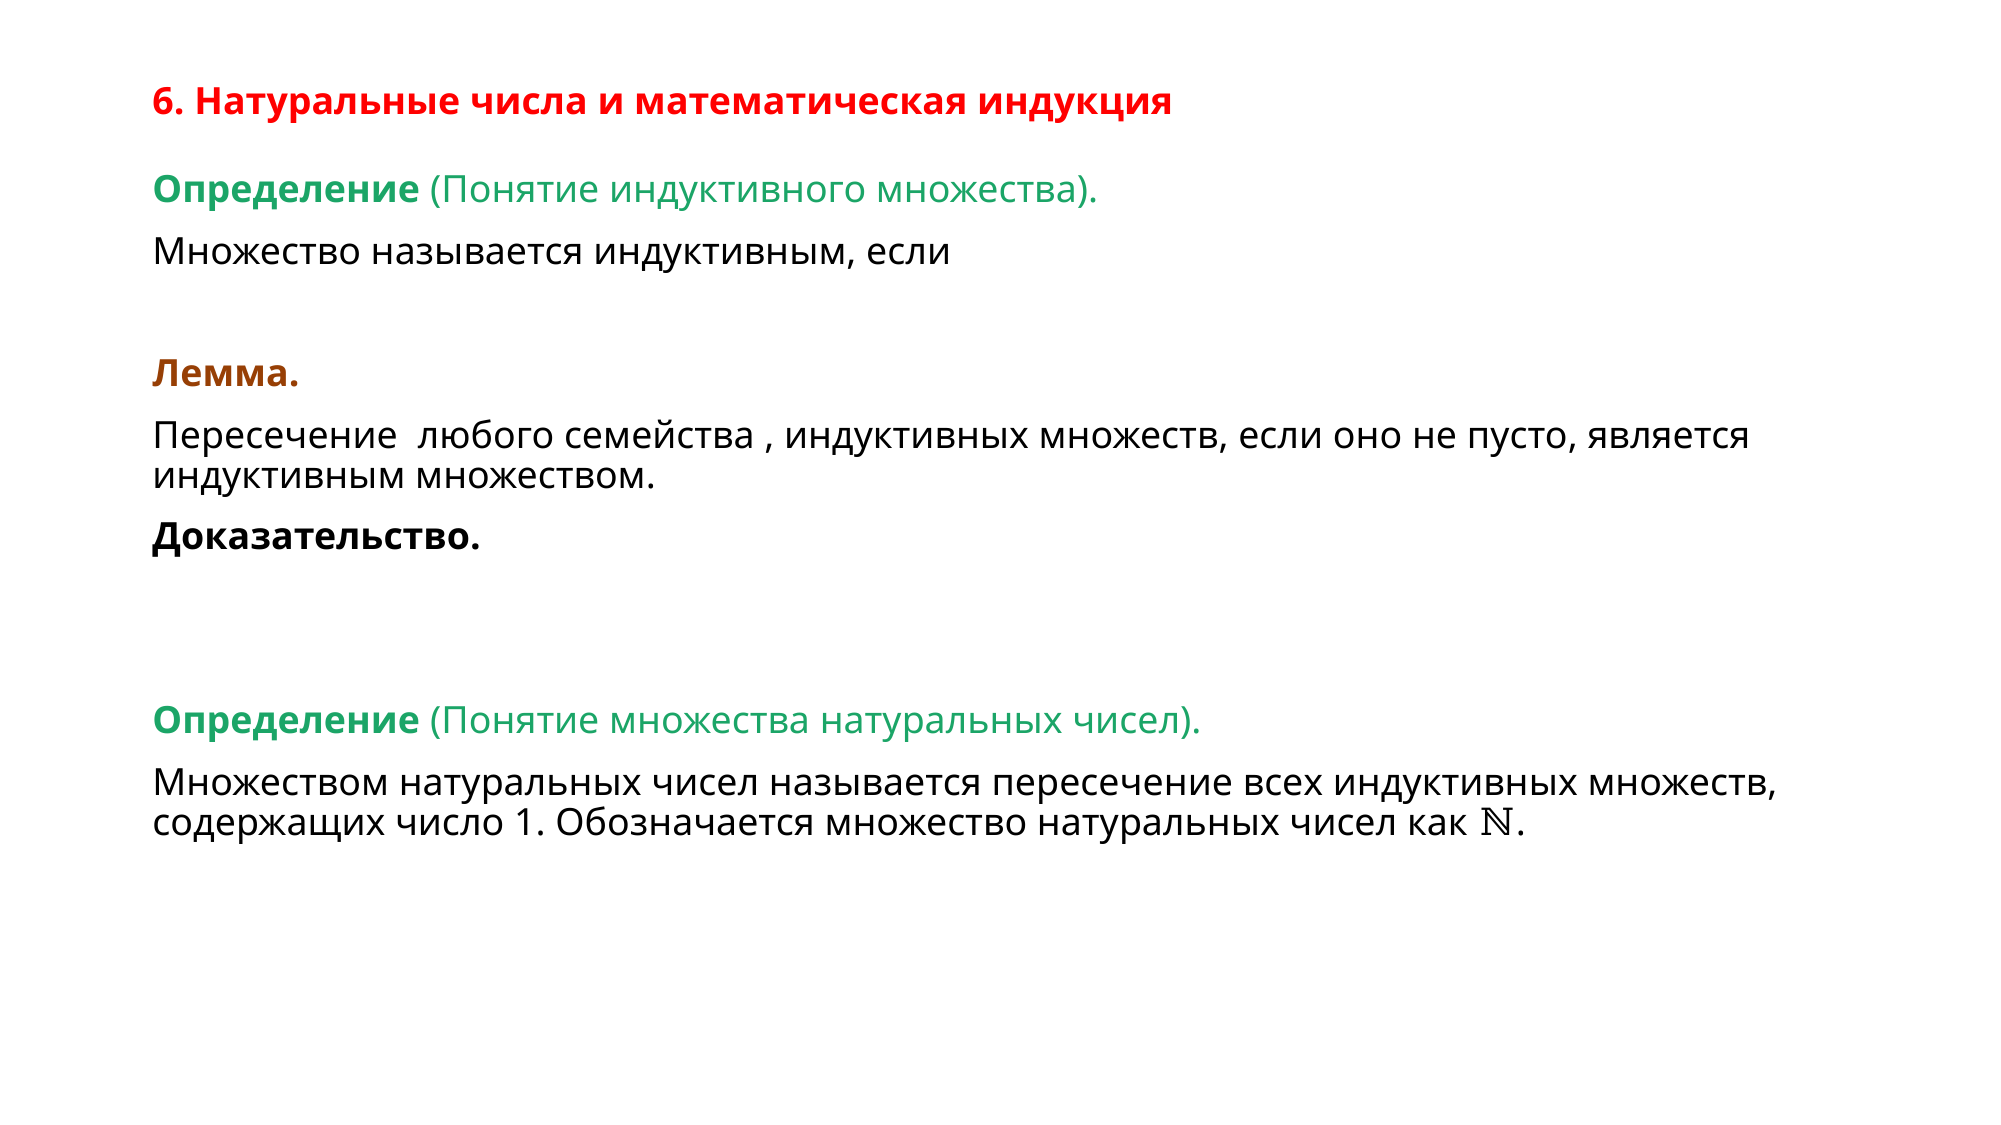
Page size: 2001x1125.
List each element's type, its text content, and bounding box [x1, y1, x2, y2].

title 6. Натуральные числа и математическая индукция [137, 65, 1863, 141]
